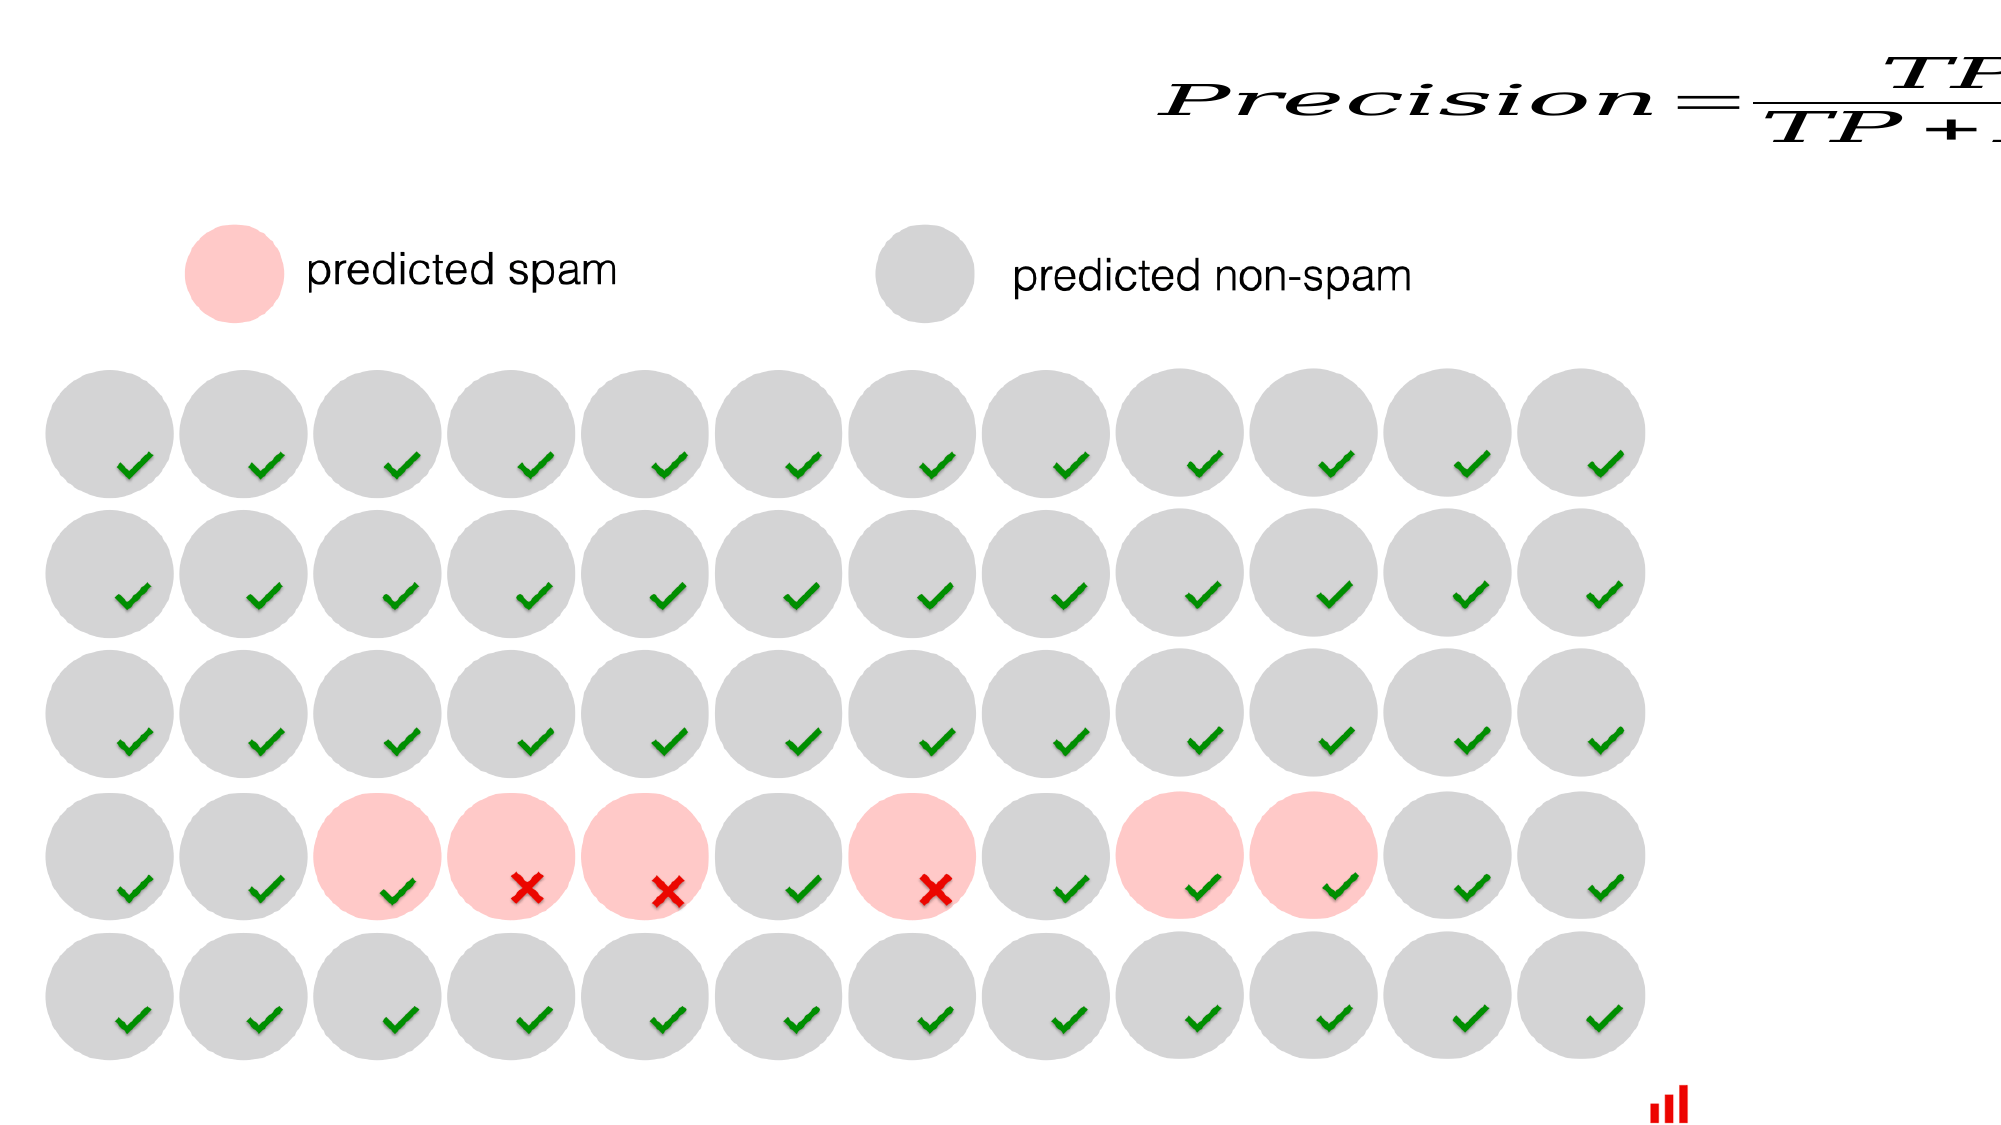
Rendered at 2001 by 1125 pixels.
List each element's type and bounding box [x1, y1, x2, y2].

picture [0, 174, 1690, 1125]
